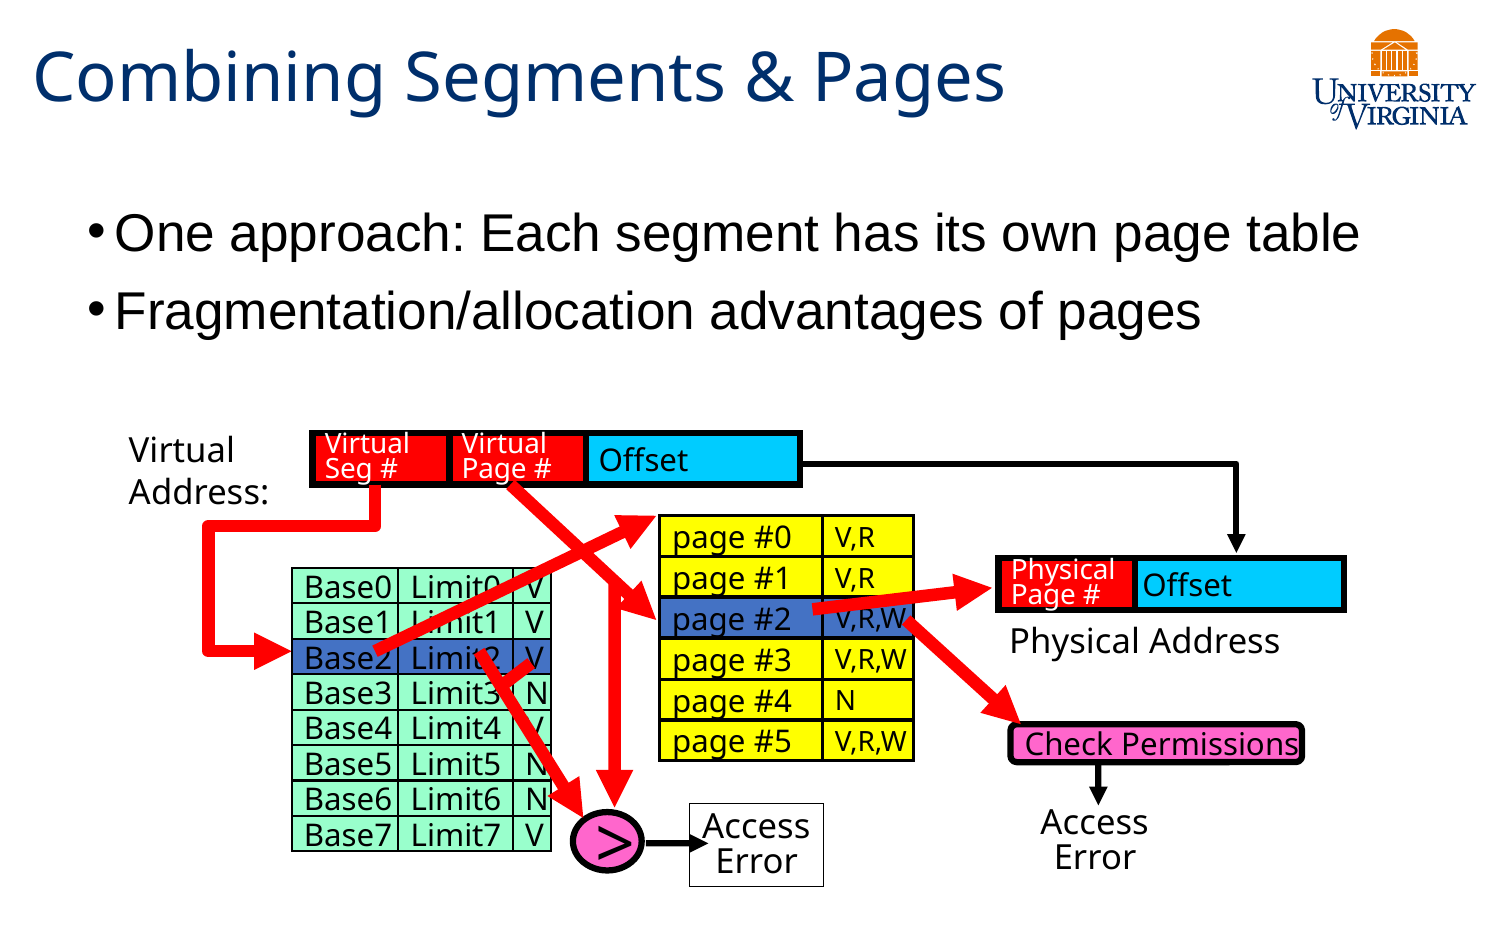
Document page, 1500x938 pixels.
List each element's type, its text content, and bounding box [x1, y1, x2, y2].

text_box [818, 668, 906, 761]
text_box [659, 596, 914, 639]
list One approach: Each segment has its own page table Fragmentation/allocation advantages of pages [72, 191, 1434, 395]
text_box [291, 567, 551, 639]
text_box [906, 619, 1303, 884]
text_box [812, 558, 1136, 611]
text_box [291, 639, 479, 675]
text_box [549, 519, 654, 567]
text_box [659, 519, 801, 578]
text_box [479, 578, 818, 888]
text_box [124, 421, 801, 519]
title Combining Segments & Pages [17, 14, 1297, 145]
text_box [291, 675, 479, 852]
text_box [208, 519, 376, 658]
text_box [801, 463, 1344, 668]
